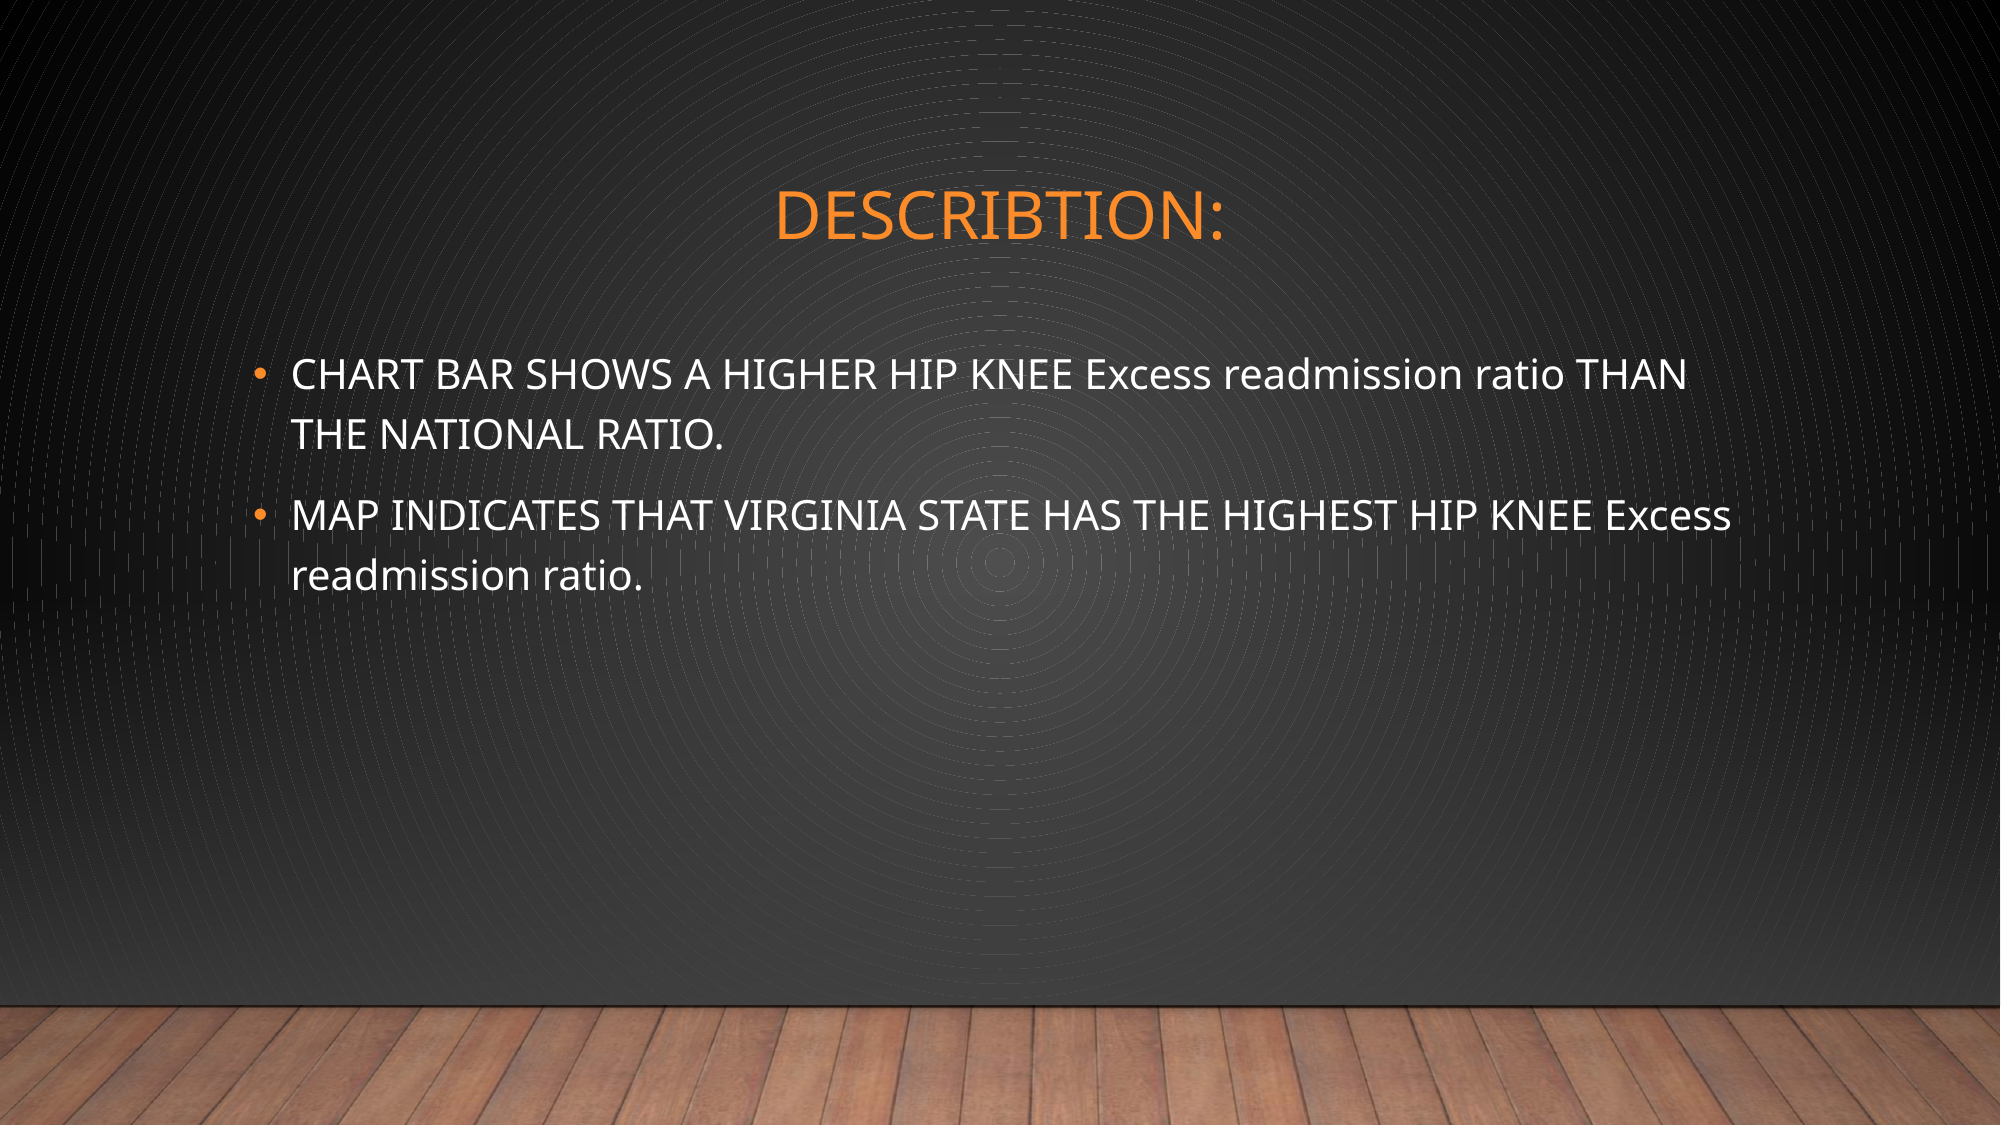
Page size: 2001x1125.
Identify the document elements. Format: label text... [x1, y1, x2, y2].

title DESCRIBTION: [238, 131, 1763, 305]
list CHART BAR SHOWS A HIGHER HIP KNEE Excess readmission ratio THAN THE NATIONAL RATIO. MAP INDICATES THAT VIRGINIA STATE HAS THE HIGHEST HIP KNEE Excess readmission ratio. [238, 330, 1763, 897]
picture [0, 1005, 2000, 1125]
